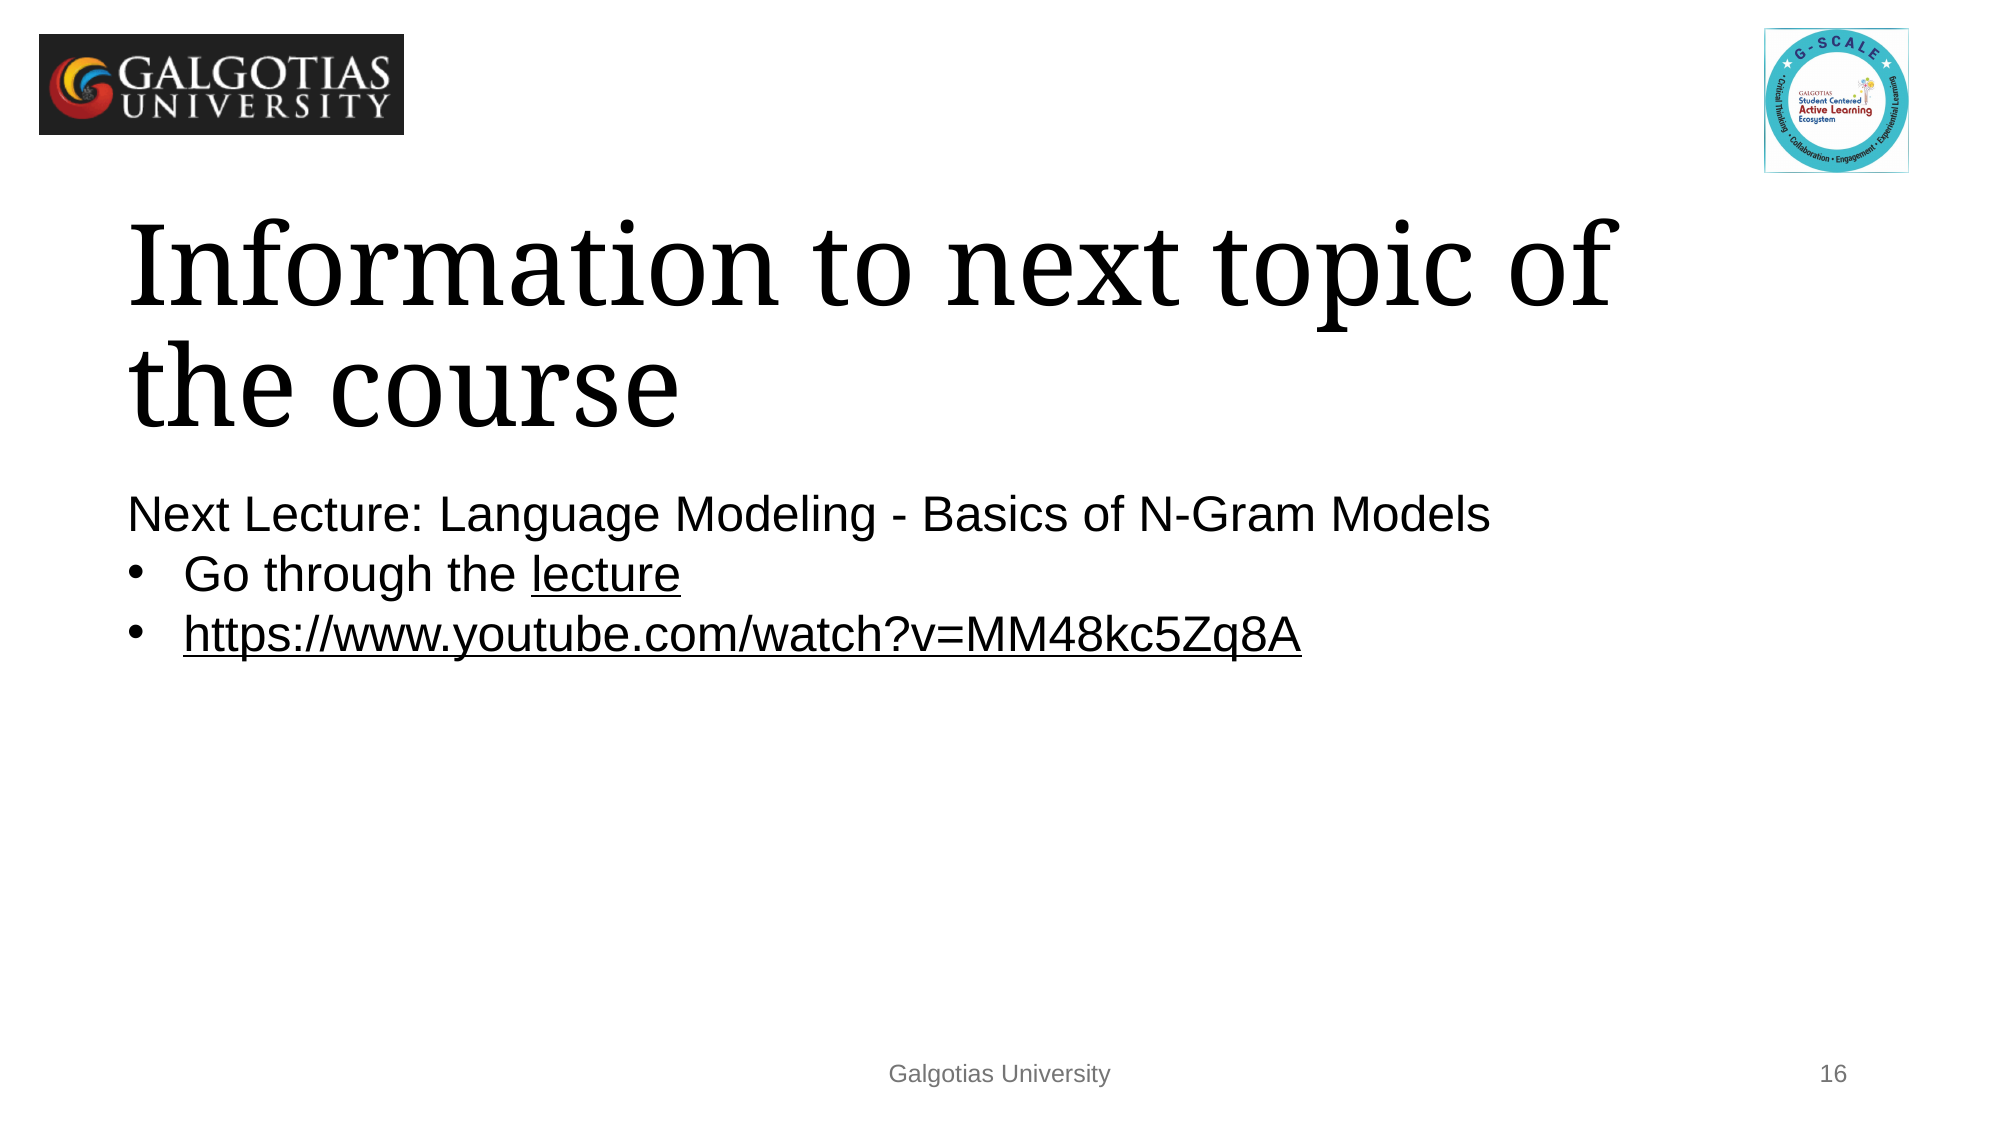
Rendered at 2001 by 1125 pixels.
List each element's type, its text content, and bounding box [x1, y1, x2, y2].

slide_number 16 [1412, 1042, 1863, 1103]
picture [1764, 28, 1909, 173]
text_box Next Lecture: Language Modeling - Basics of N-Gram Models Go through the lecture https://www.youtube.com/watch?v=MM48kc5Zq8A [112, 474, 1863, 670]
picture [39, 33, 404, 135]
footer Galgotias University [662, 1042, 1338, 1103]
title Information to next topic of the course [112, 199, 1723, 460]
